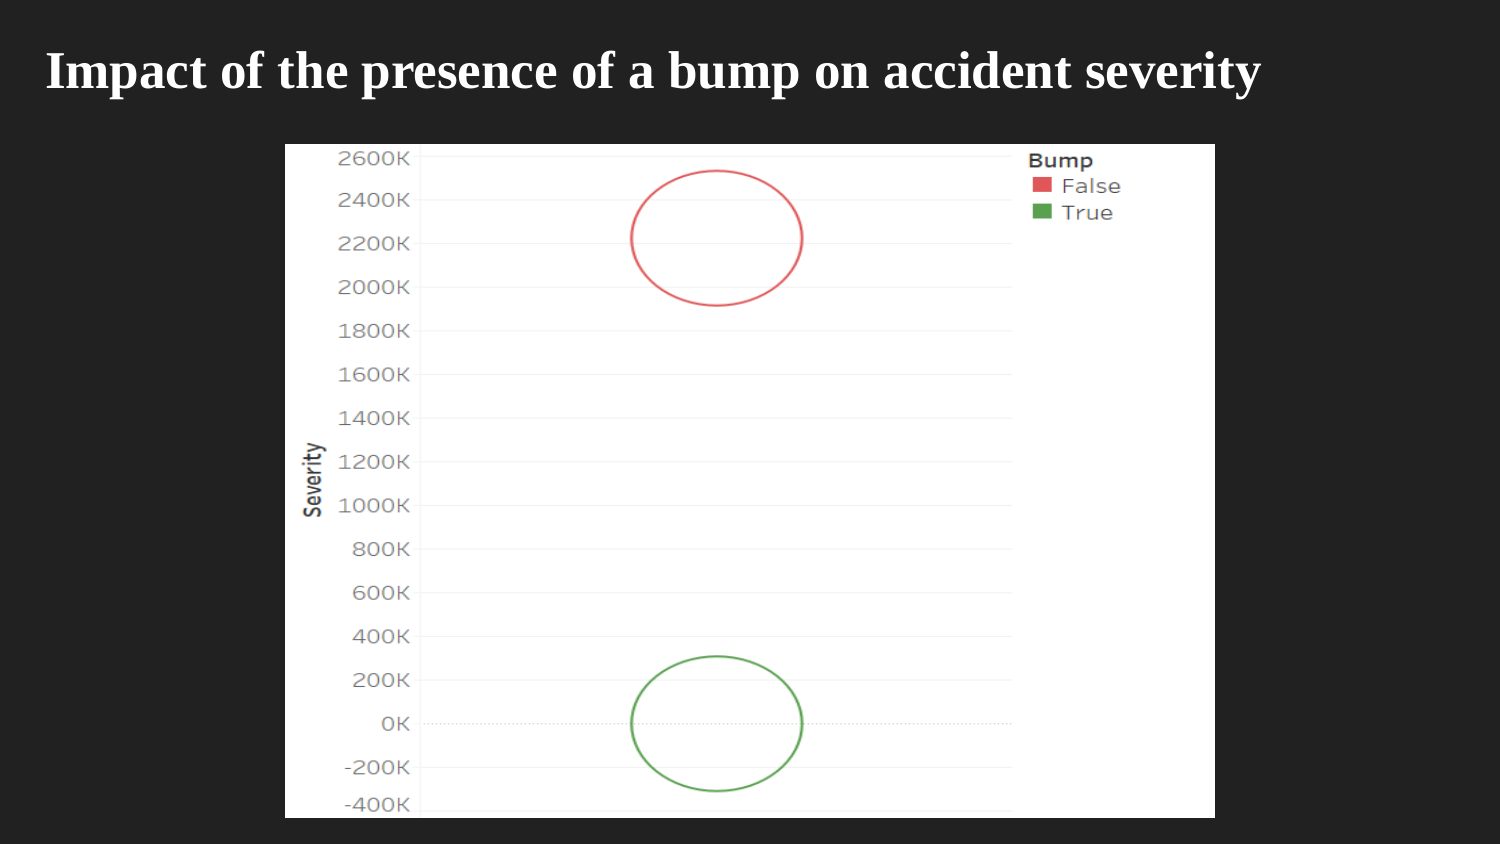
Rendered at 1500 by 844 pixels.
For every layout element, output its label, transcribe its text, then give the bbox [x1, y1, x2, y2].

title Impact of the presence of a bump on accident severity [30, 20, 1428, 115]
picture [285, 144, 1215, 818]
